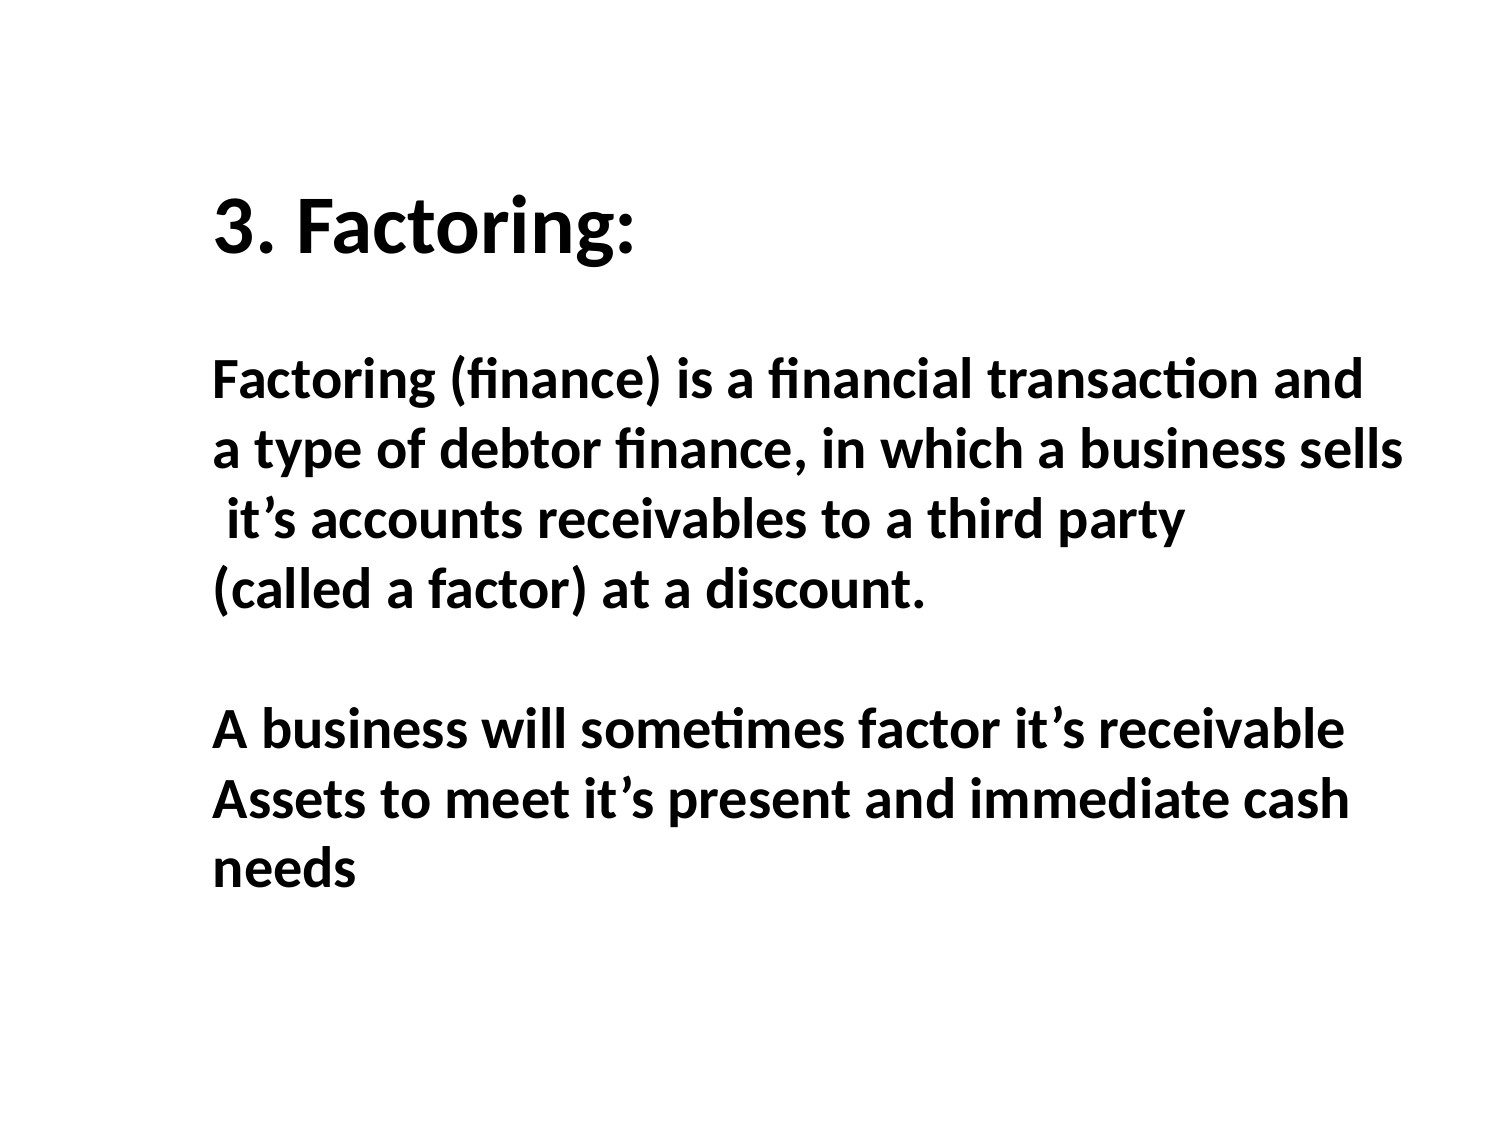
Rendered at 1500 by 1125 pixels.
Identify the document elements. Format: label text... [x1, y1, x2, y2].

text_box 3. Factoring: Factoring (finance) is a financial transaction and a type of debtor finance, in which a business sells it’s accounts receivables to a third party (called a factor) at a discount. A business will sometimes factor it’s receivable Assets to meet it’s present and immediate cash needs [198, 162, 1420, 907]
